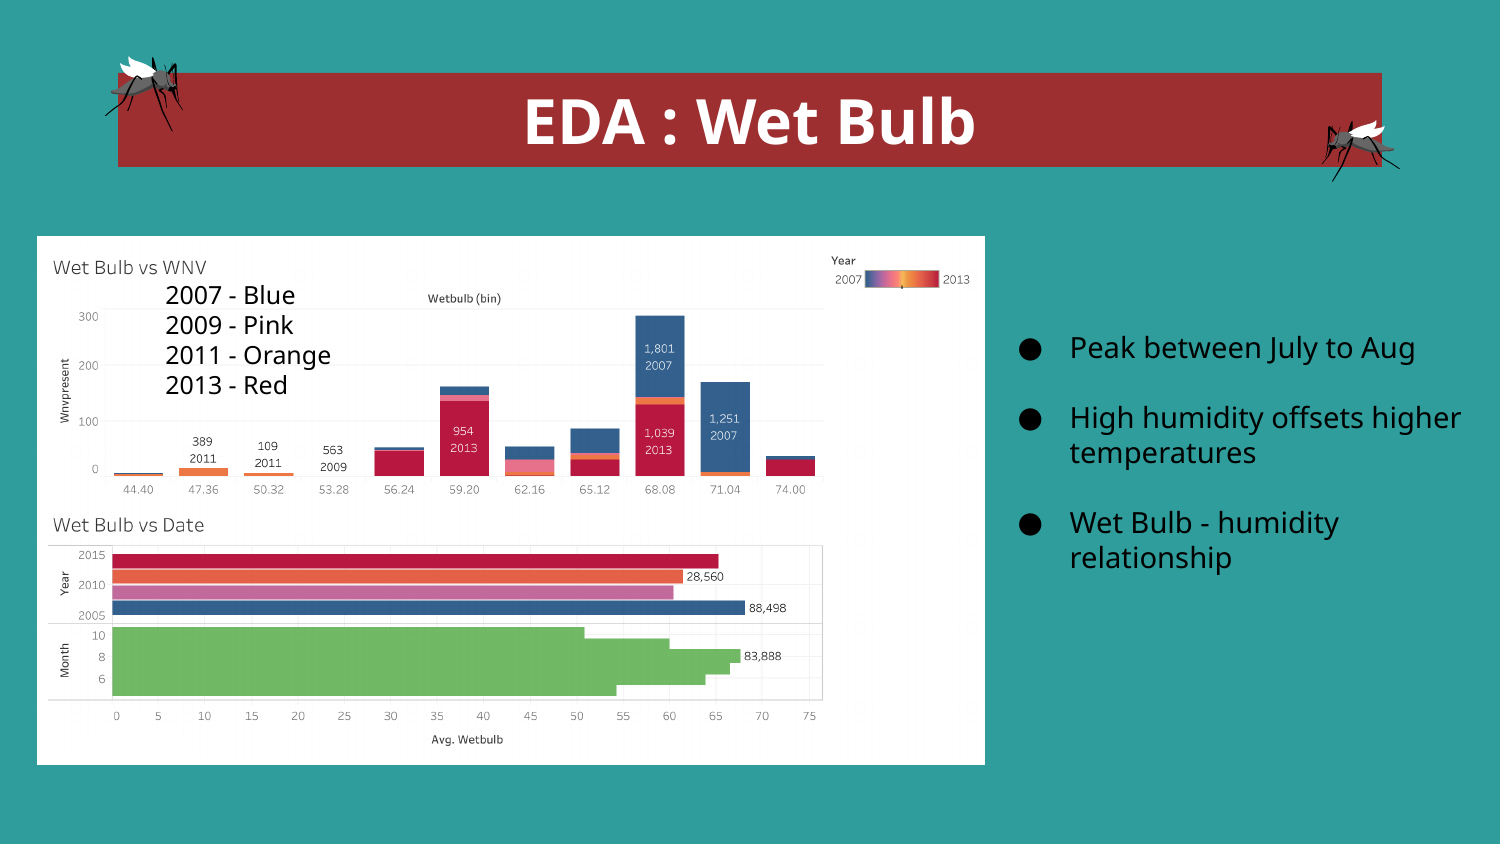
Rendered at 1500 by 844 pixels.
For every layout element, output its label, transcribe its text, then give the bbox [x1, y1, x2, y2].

subtitle Peak between July to Aug High humidity offsets higher temperatures Wet Bulb - humidity relationship [990, 335, 1500, 603]
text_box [104, 55, 184, 132]
picture [37, 236, 985, 766]
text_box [1321, 119, 1401, 182]
title EDA : Wet Bulb [118, 72, 1382, 167]
